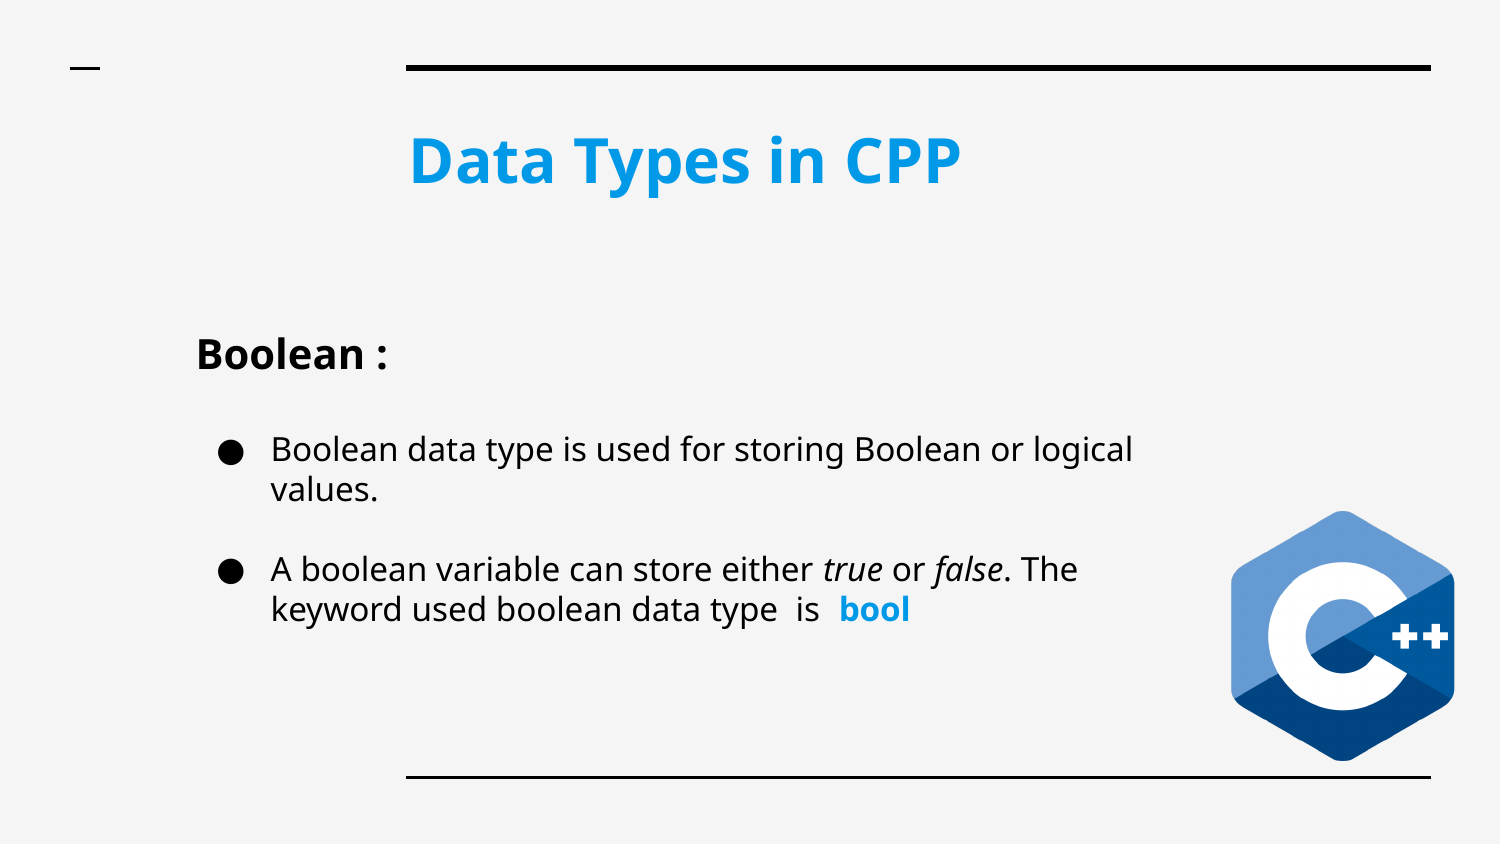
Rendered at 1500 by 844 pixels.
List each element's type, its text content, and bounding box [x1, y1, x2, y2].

title Data Types in CPP [393, 105, 1431, 218]
text_box Boolean : Boolean data type is used for storing Boolean or logical values. A boolean variable can store either true or false. The keyword used boolean data type is bool [180, 313, 1218, 643]
picture [1217, 511, 1468, 762]
